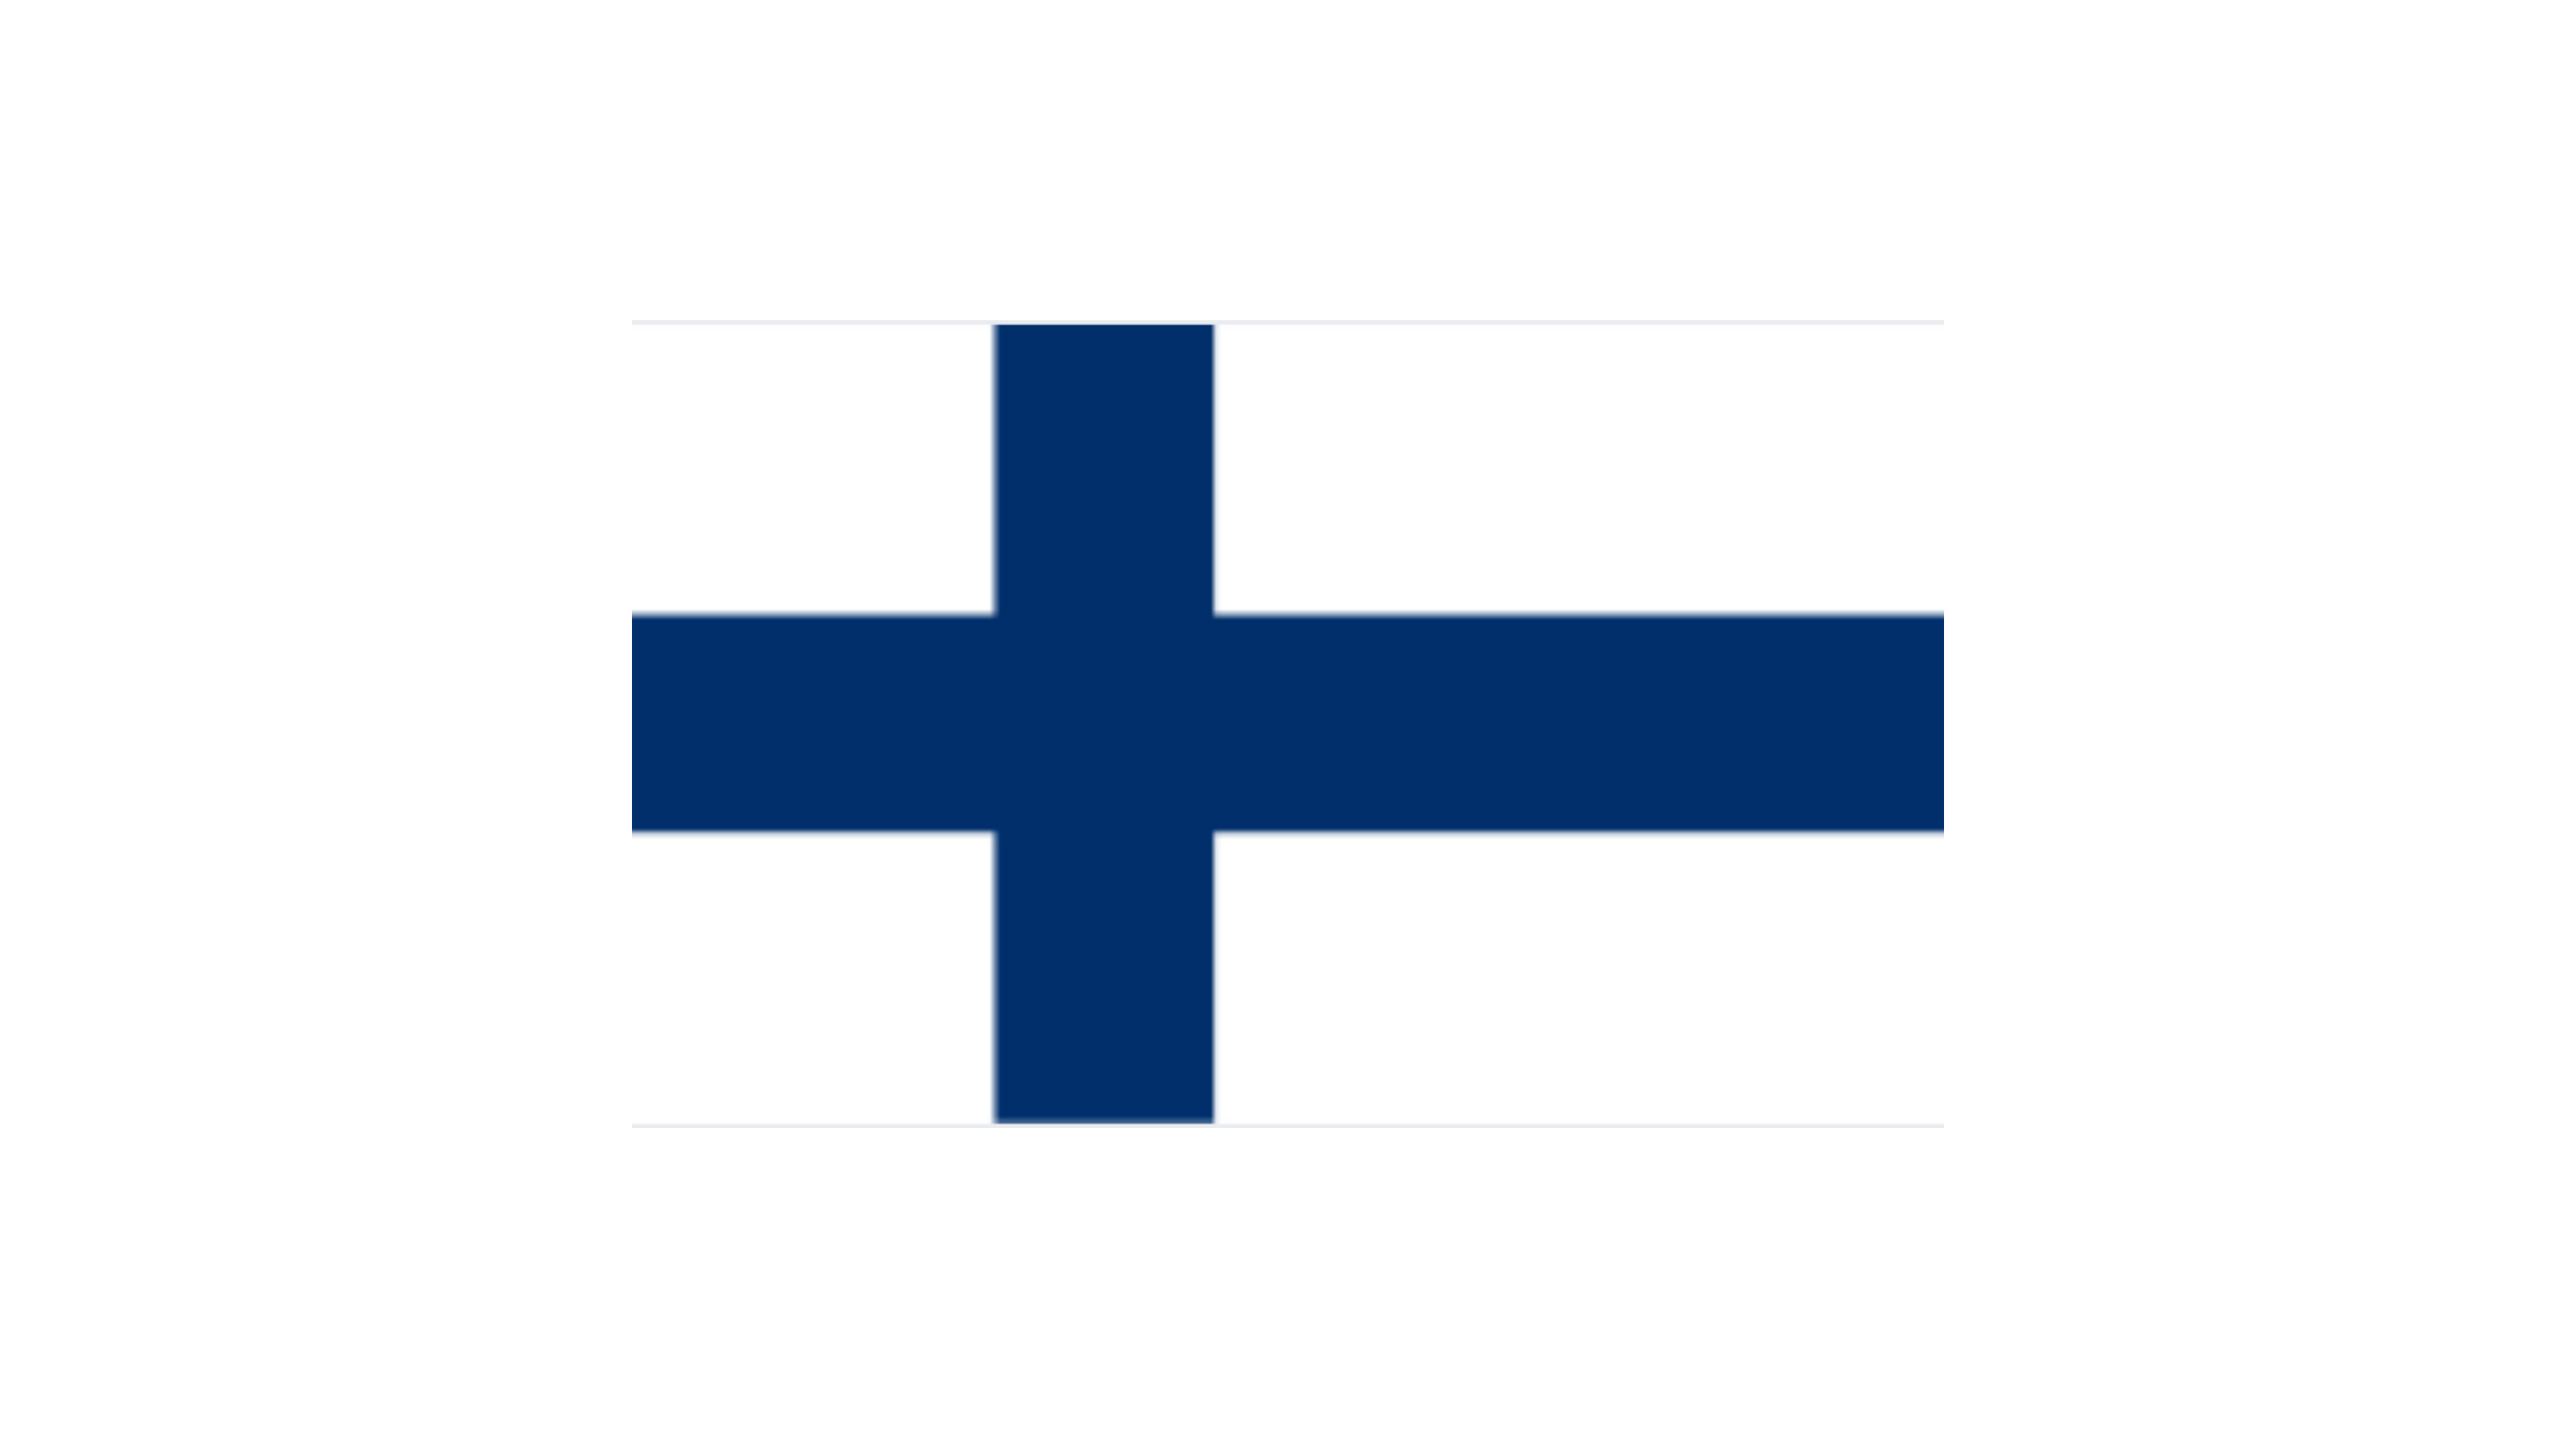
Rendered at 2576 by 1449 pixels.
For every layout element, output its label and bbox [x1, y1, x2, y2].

picture [632, 320, 1944, 1129]
